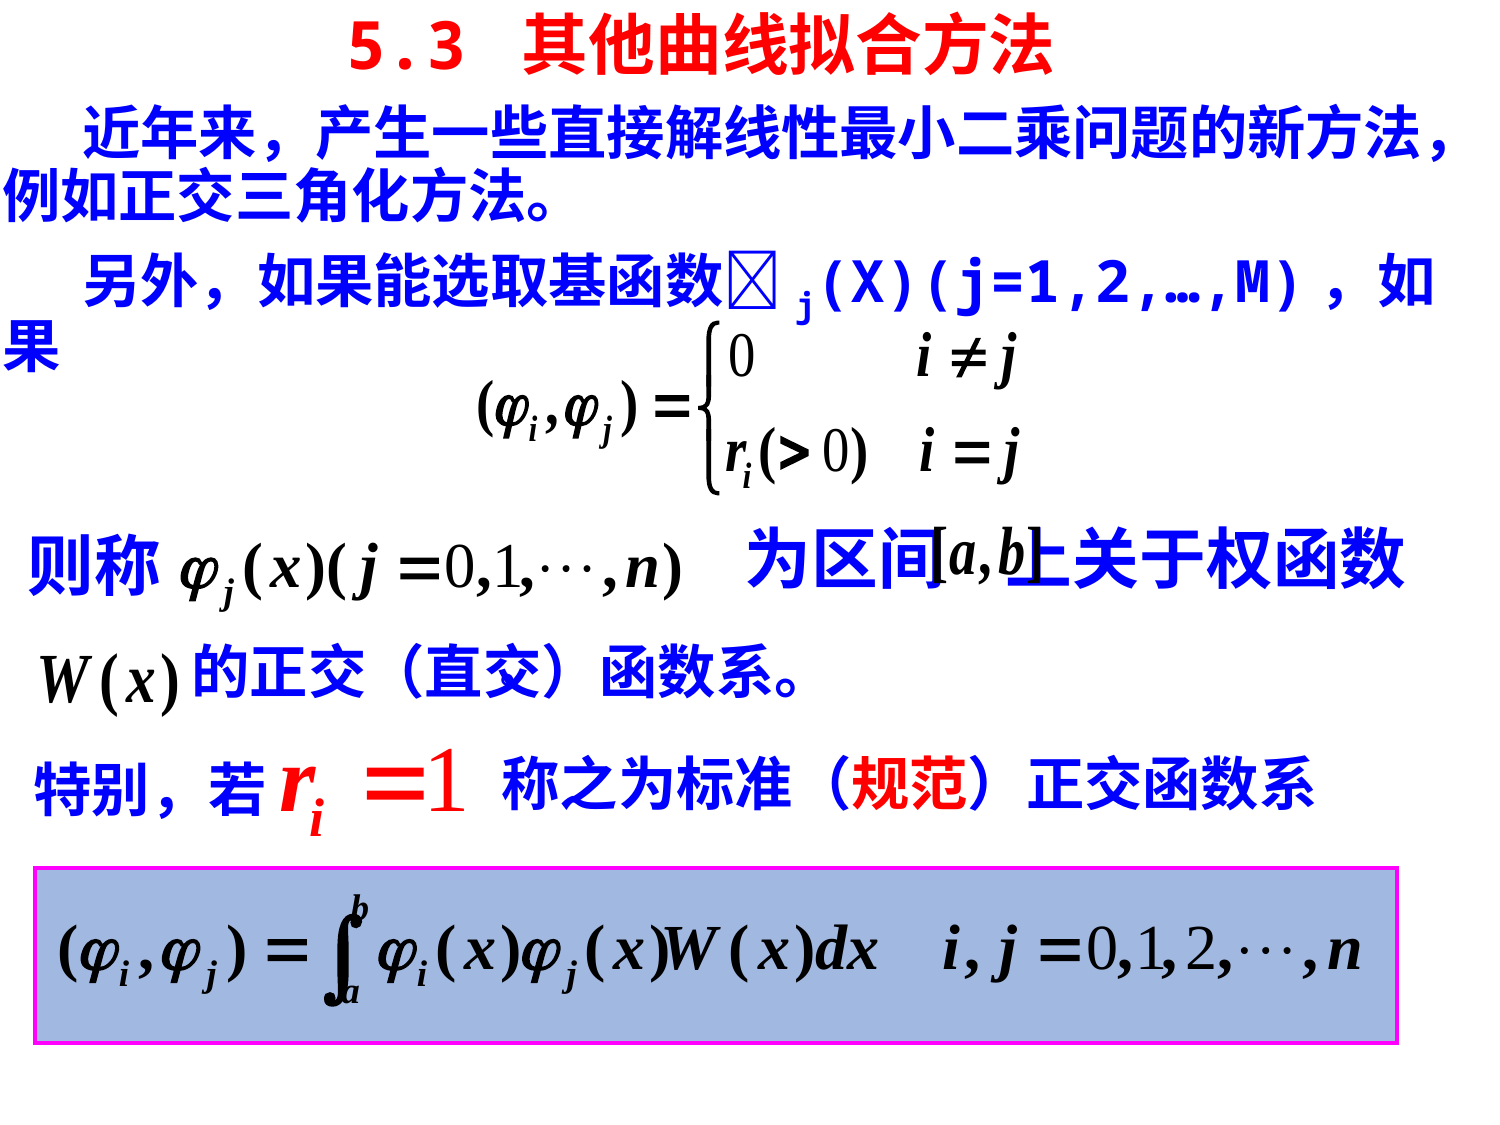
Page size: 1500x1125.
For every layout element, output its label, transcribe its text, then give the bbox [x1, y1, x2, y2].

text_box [35, 867, 1397, 1043]
subtitle 近年来，产生一些直接解线性最小二乘问题的新方法，例如正交三角化方法。 另外，如果能选取基函数j(X)(j=1,2,…,M)，如果 [0, 96, 1488, 451]
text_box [469, 308, 1031, 509]
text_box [11, 509, 1464, 732]
text_box 5.3 其他曲线拟合方法 [253, 4, 1164, 92]
text_box 称之为标准（规范）正交函数系 [469, 739, 1350, 866]
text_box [17, 717, 470, 853]
